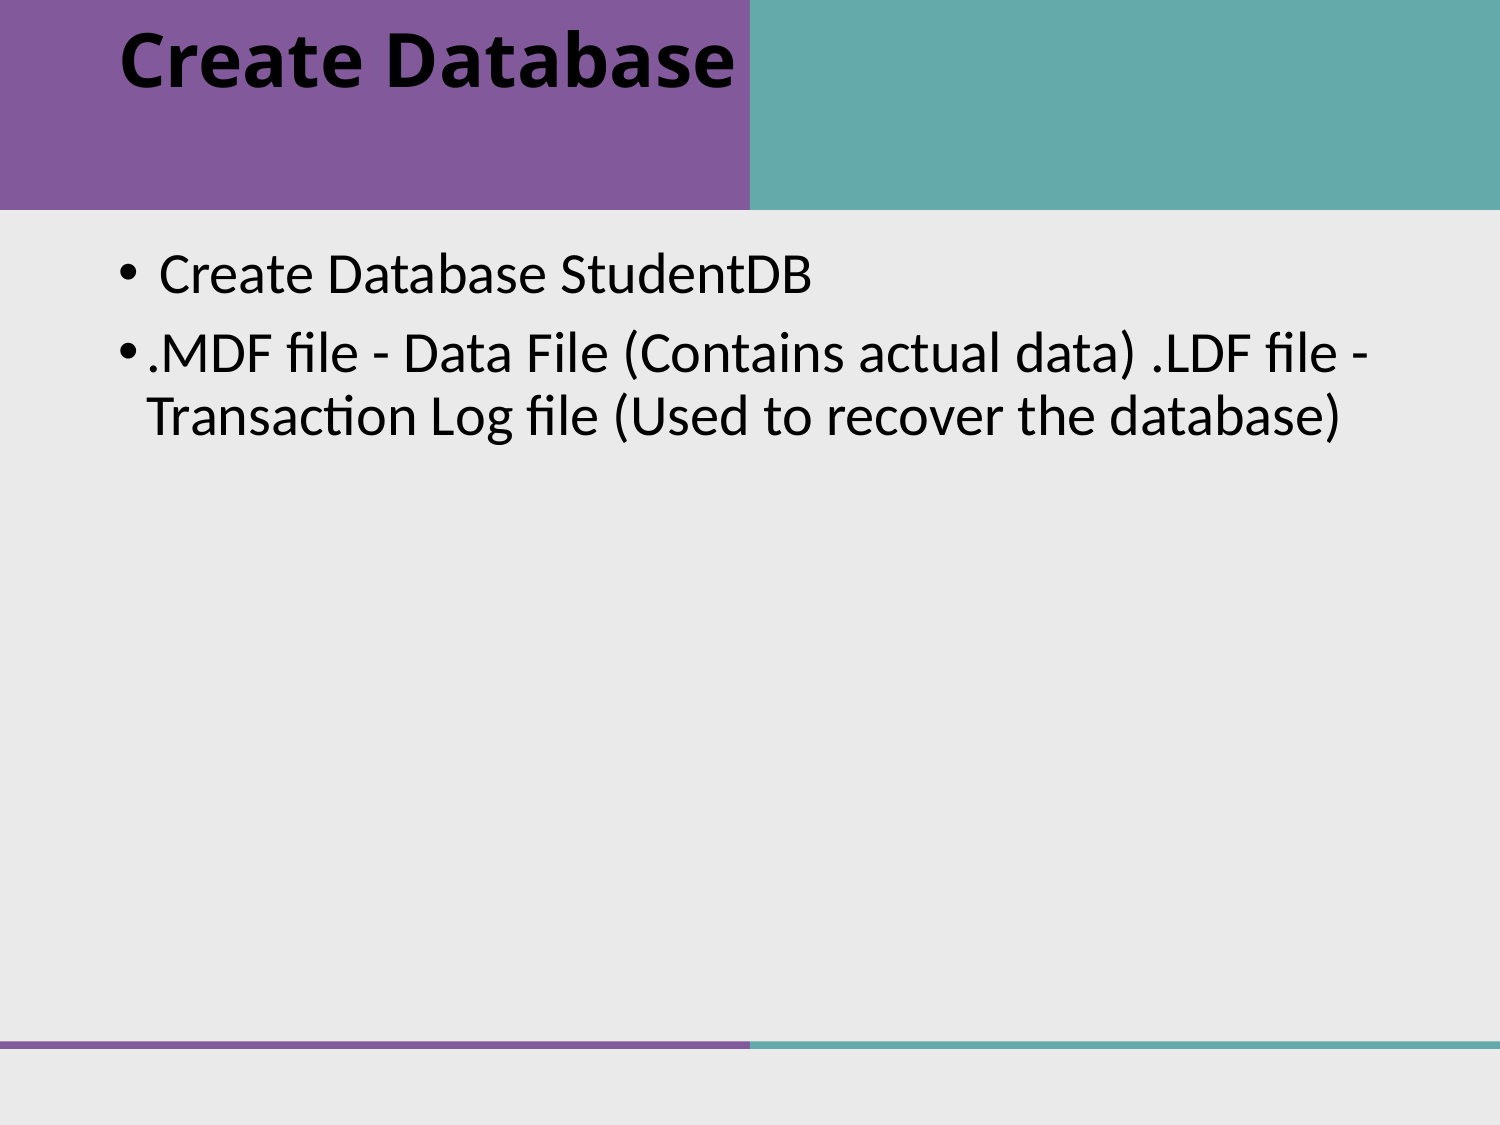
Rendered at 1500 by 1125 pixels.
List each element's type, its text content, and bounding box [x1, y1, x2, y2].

list Create Database StudentDB .MDF file - Data File (Contains actual data) .LDF file - Transaction Log file (Used to recover the database) [103, 236, 1397, 1014]
title Create Database [103, 33, 1397, 184]
